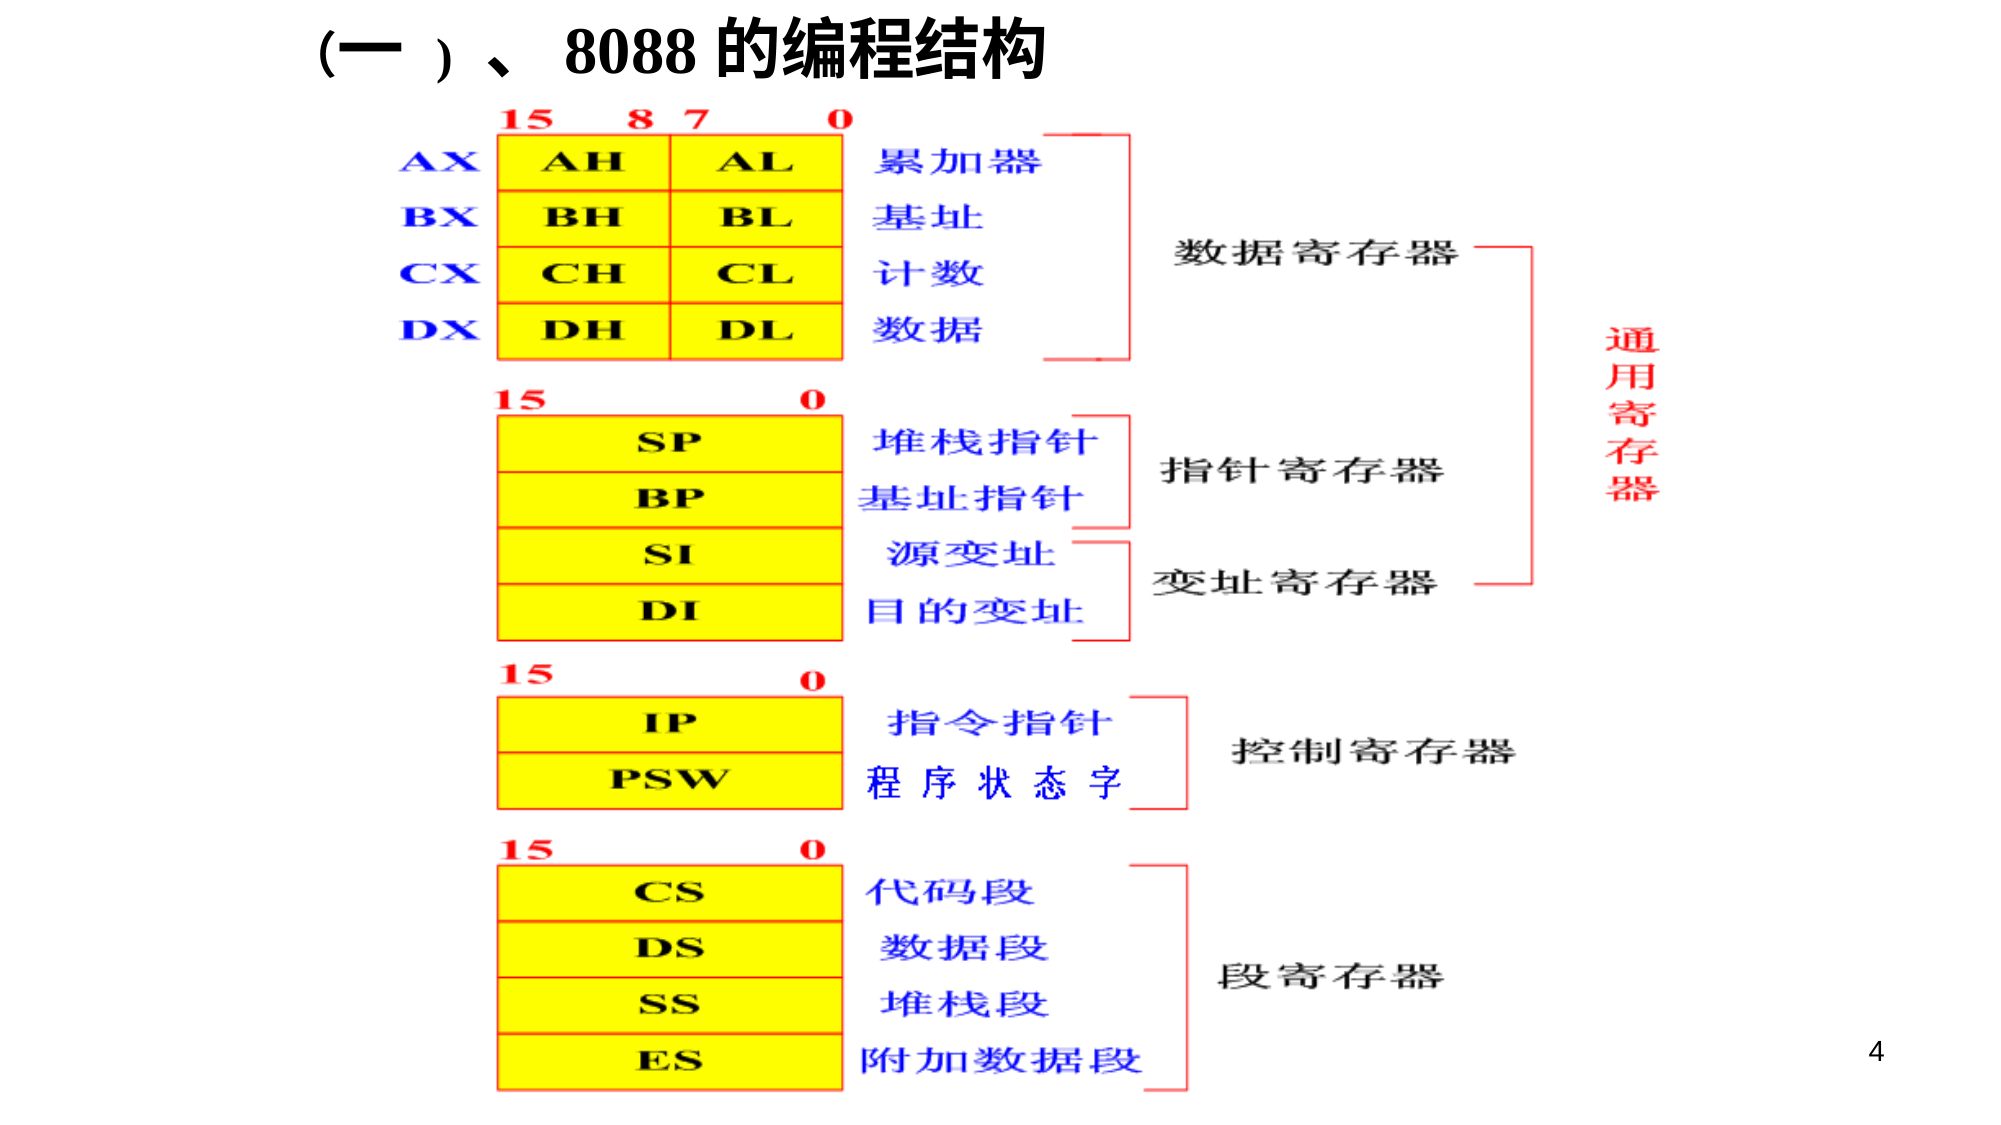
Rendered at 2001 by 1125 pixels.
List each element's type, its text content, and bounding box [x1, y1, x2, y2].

text_box （一 ) 、 8088的编程结构 [249, 0, 1750, 95]
slide_number 4 [1709, 1024, 1901, 1103]
picture [349, 101, 1710, 1095]
